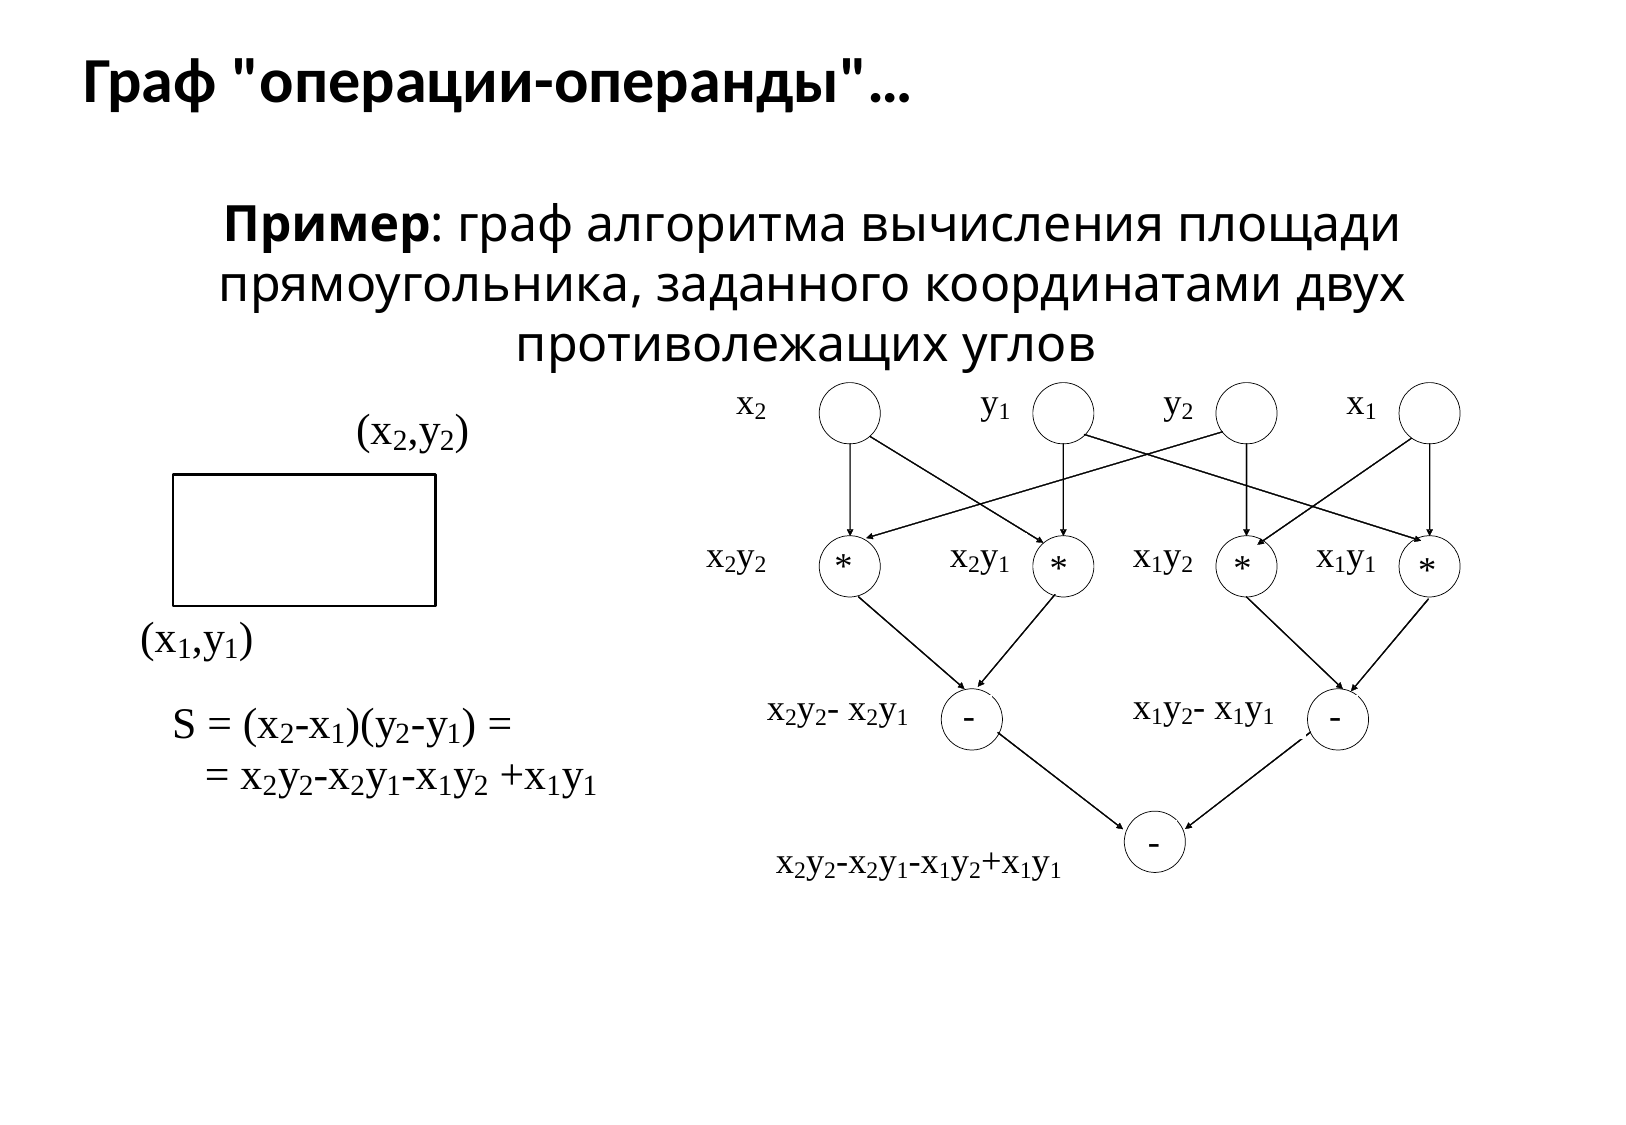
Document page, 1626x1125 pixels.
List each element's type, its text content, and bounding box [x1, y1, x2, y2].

title Граф "операции-операнды"… [67, 30, 1559, 124]
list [139, 403, 601, 832]
text_box Пример: граф алгоритма вычисления площади прямоугольника, заданного координатами двух противолежащих углов [0, 184, 1625, 285]
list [705, 379, 1463, 894]
text_box Пример: граф алгоритма вычисления площади прямоугольника, заданного координатами двух противолежащих углов [0, 286, 1625, 380]
